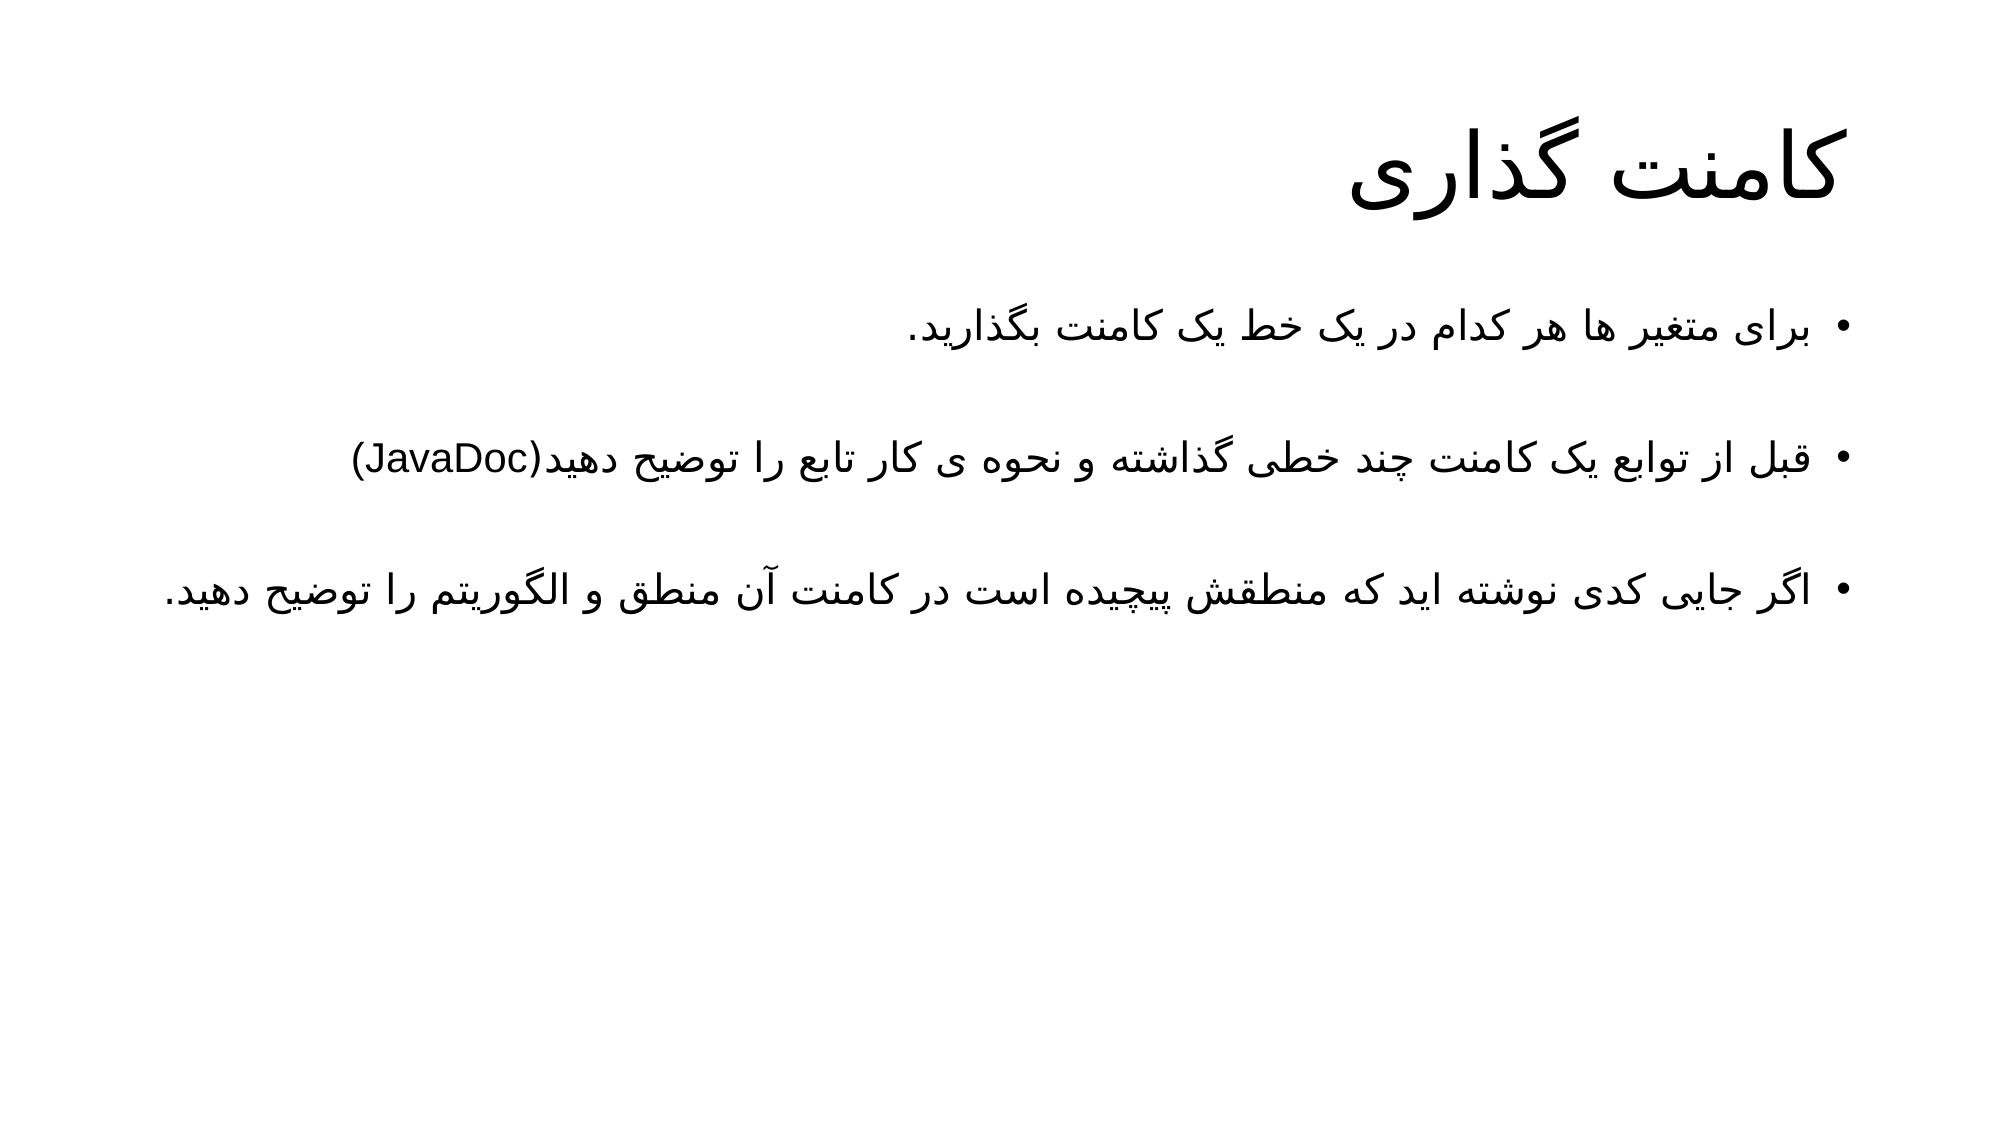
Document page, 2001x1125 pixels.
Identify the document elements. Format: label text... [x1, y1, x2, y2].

list برای متغیر ها هر کدام در یک خط یک کامنت بگذارید. قبل از توابع یک کامنت چند خطی گذاشته و نحوه ی کار تابع را توضیح دهید(JavaDoc) اگر جایی کدی نوشته اید که منطقش پیچیده است در کامنت آن منطق و الگوریتم را توضیح دهید. [140, 297, 1866, 1011]
title کامنت گذاری [137, 59, 1863, 278]
